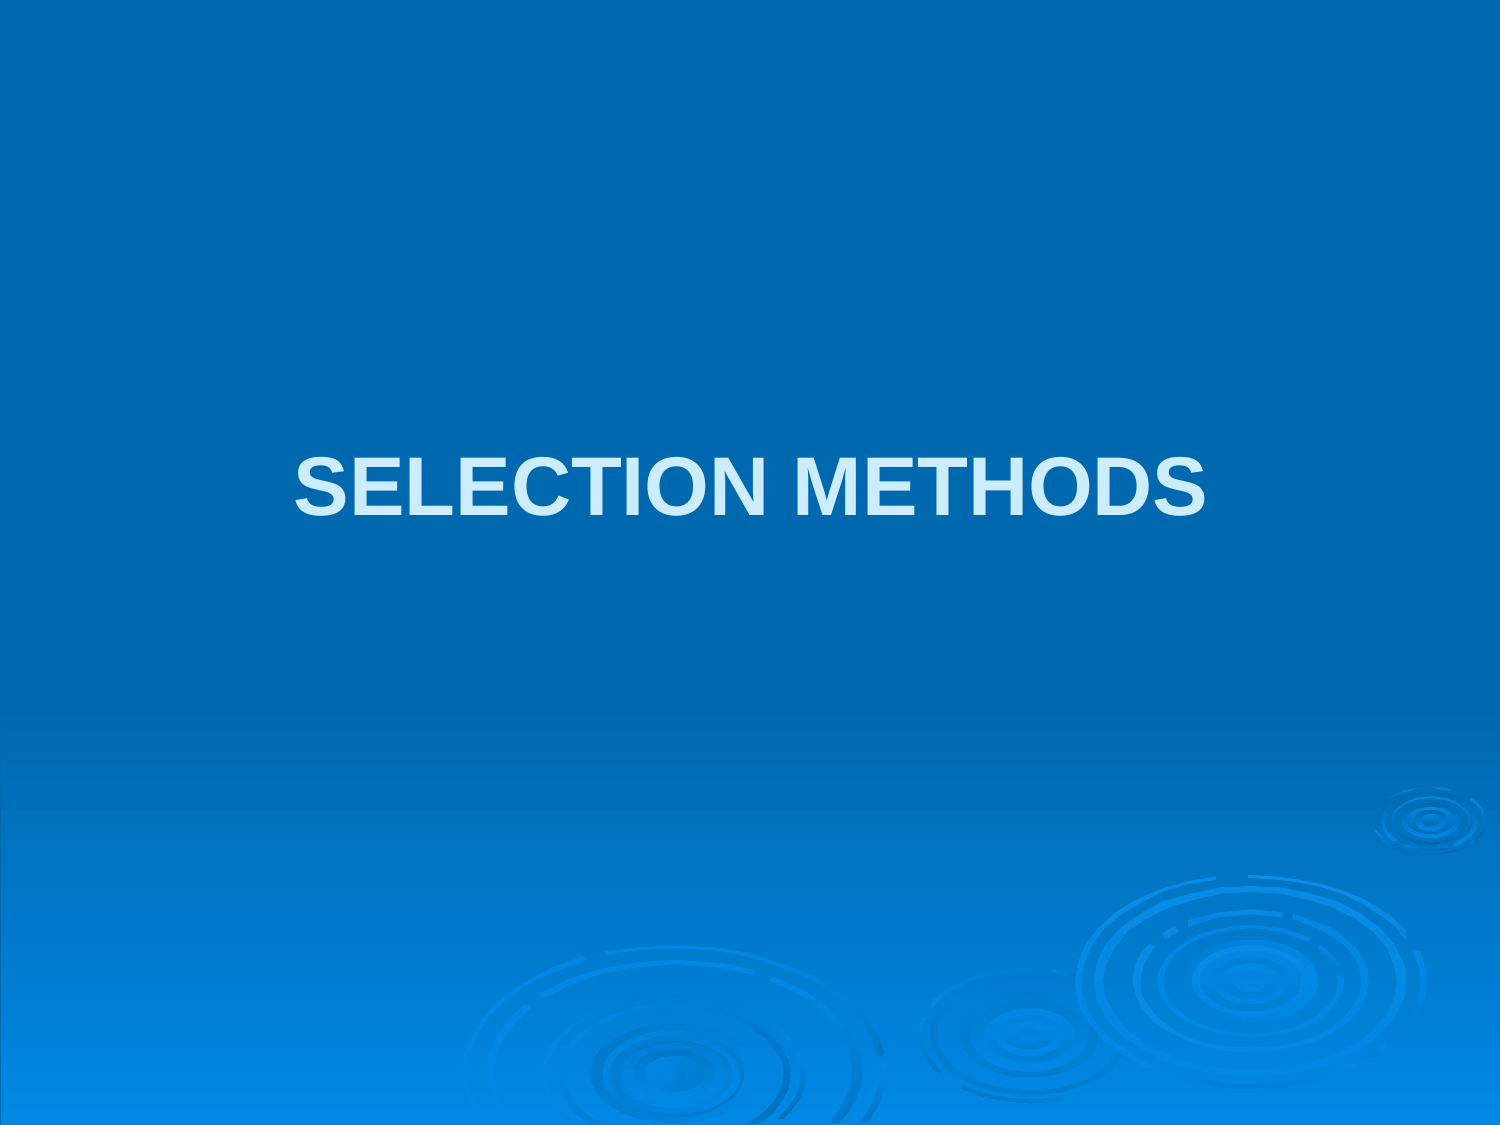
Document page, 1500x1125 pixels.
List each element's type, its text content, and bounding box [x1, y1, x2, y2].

title SELECTION METHODS [113, 424, 1390, 649]
